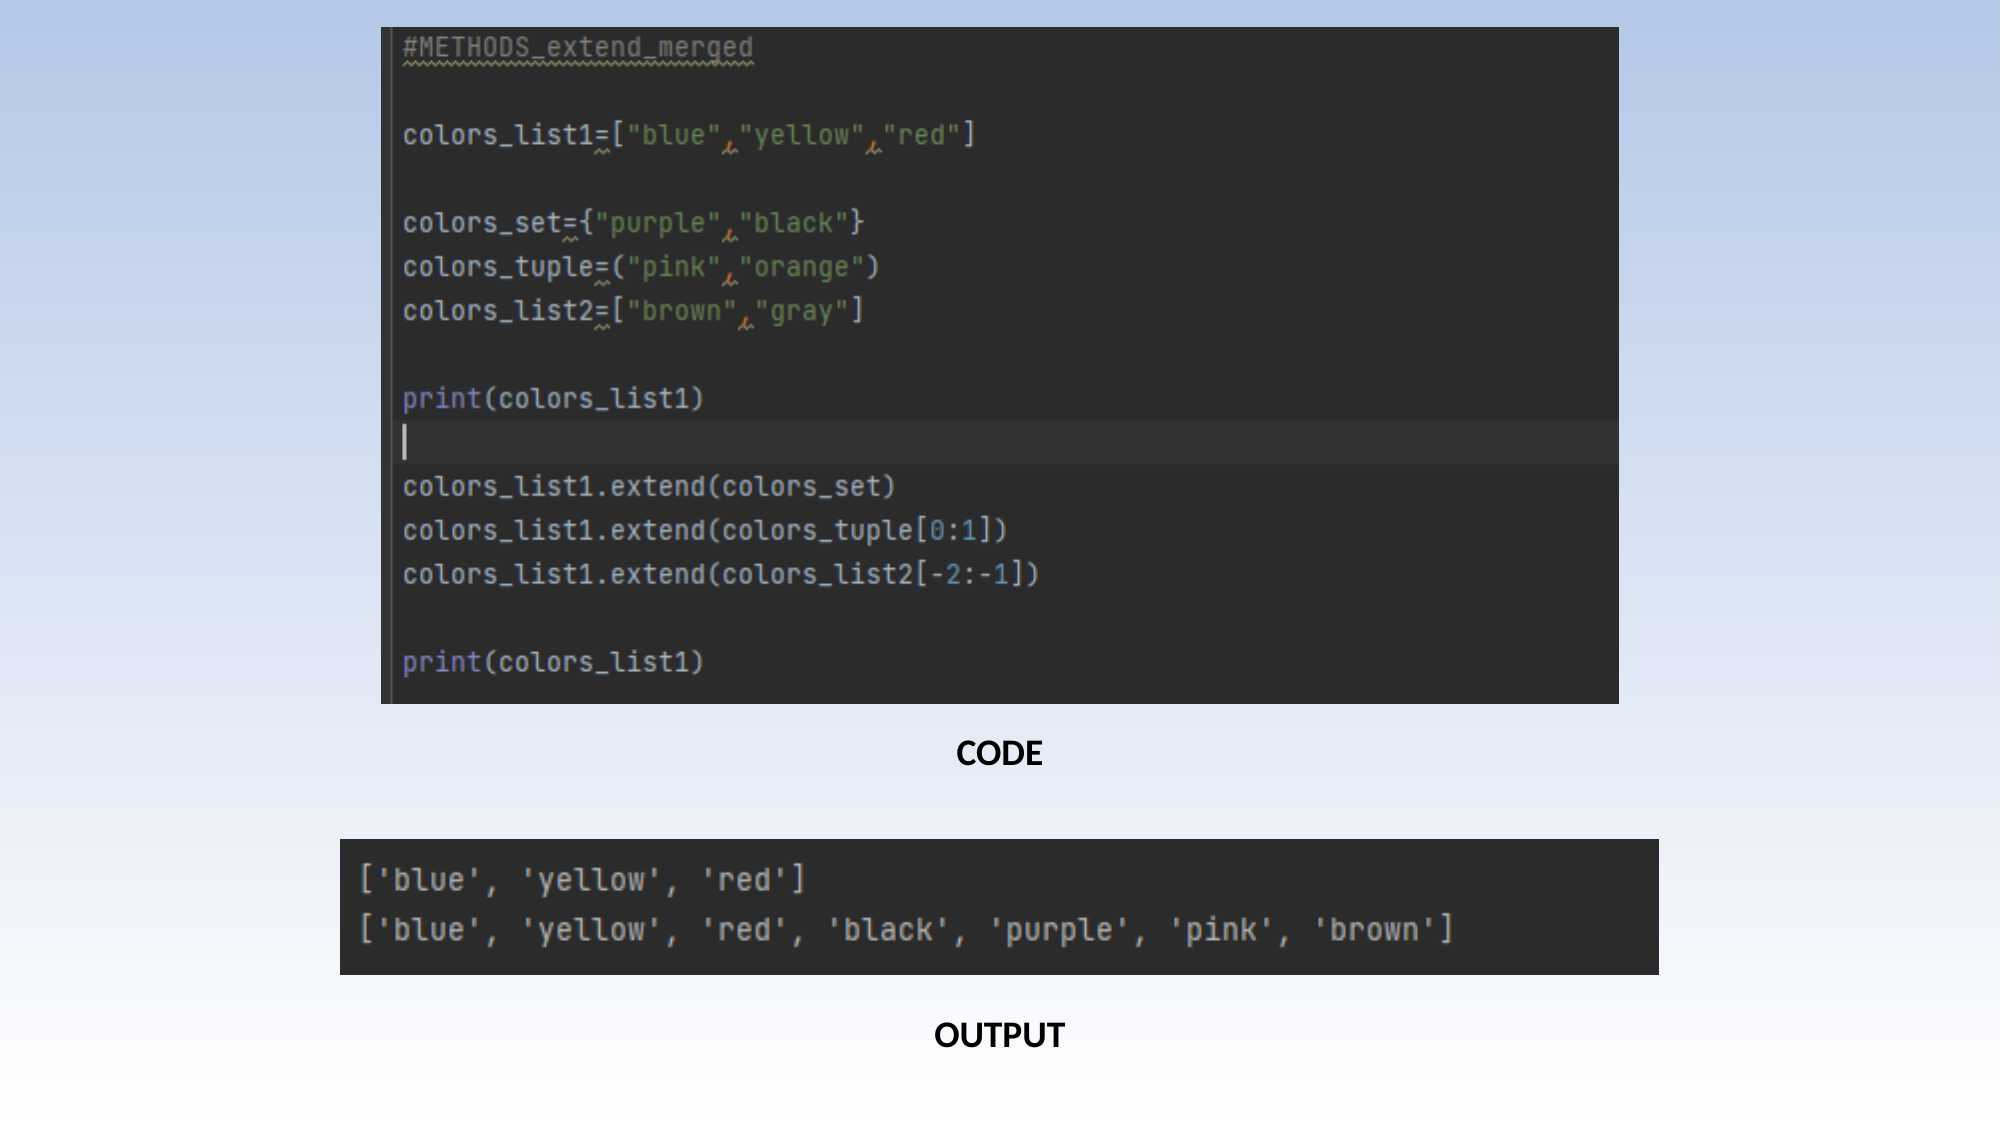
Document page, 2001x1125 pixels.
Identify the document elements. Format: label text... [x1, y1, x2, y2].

picture [340, 839, 1659, 975]
text_box CODE [674, 720, 1326, 781]
picture [381, 27, 1619, 704]
text_box OUTPUT [776, 1003, 1224, 1063]
